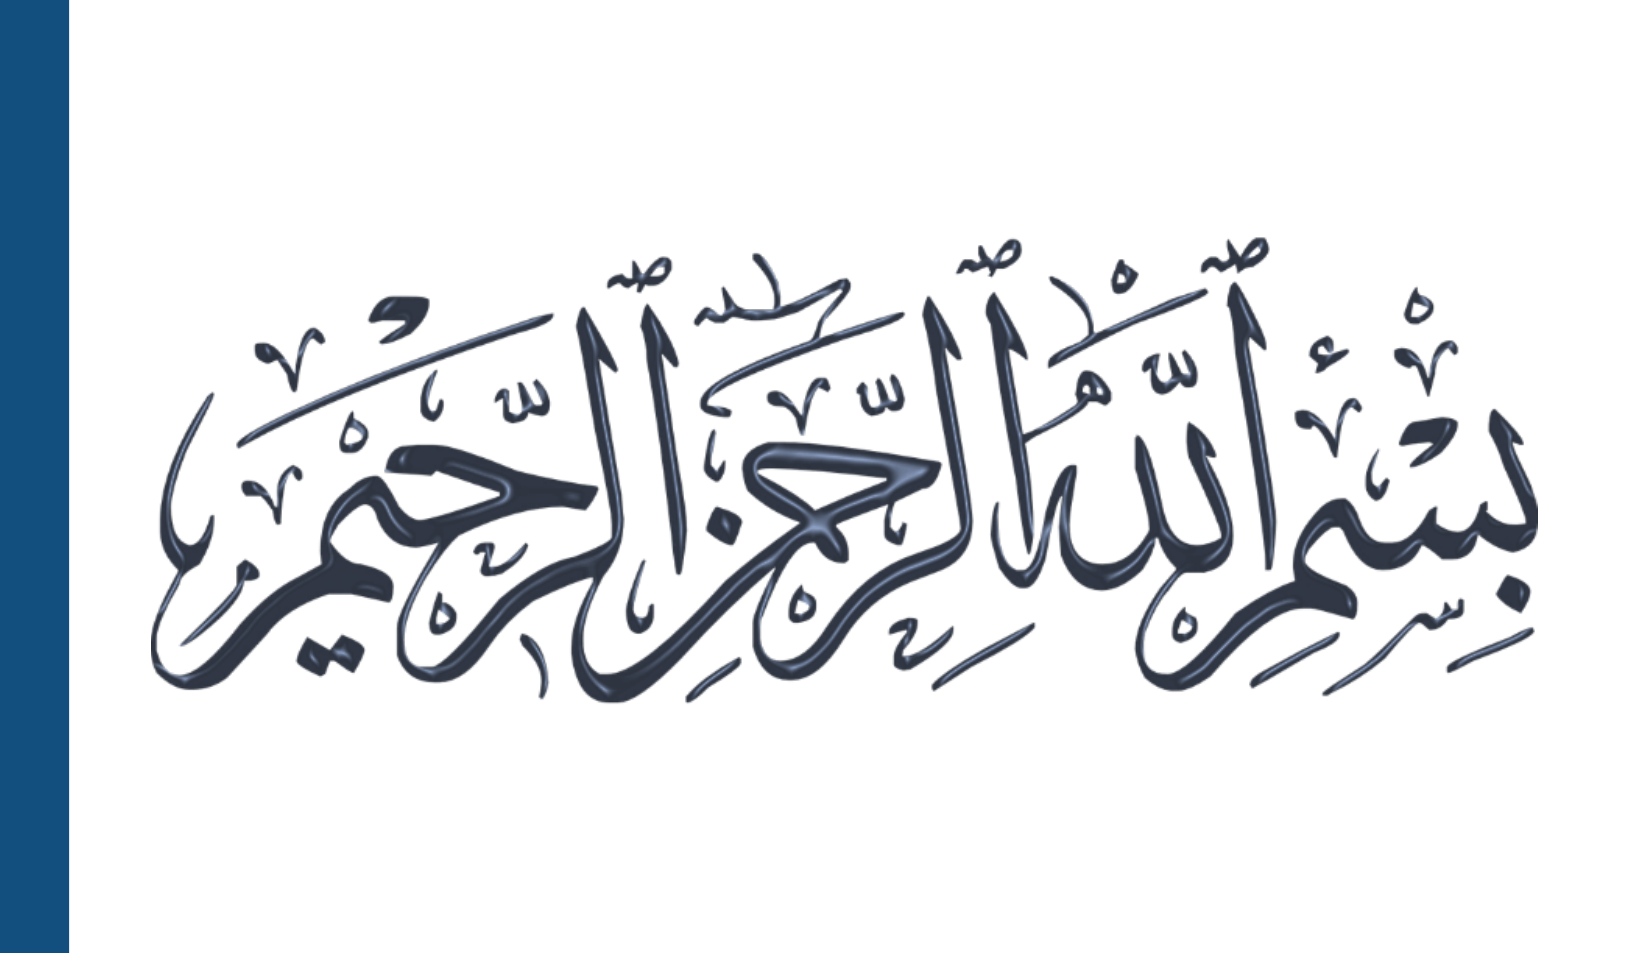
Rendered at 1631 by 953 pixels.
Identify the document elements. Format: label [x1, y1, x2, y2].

picture [150, 123, 1538, 818]
